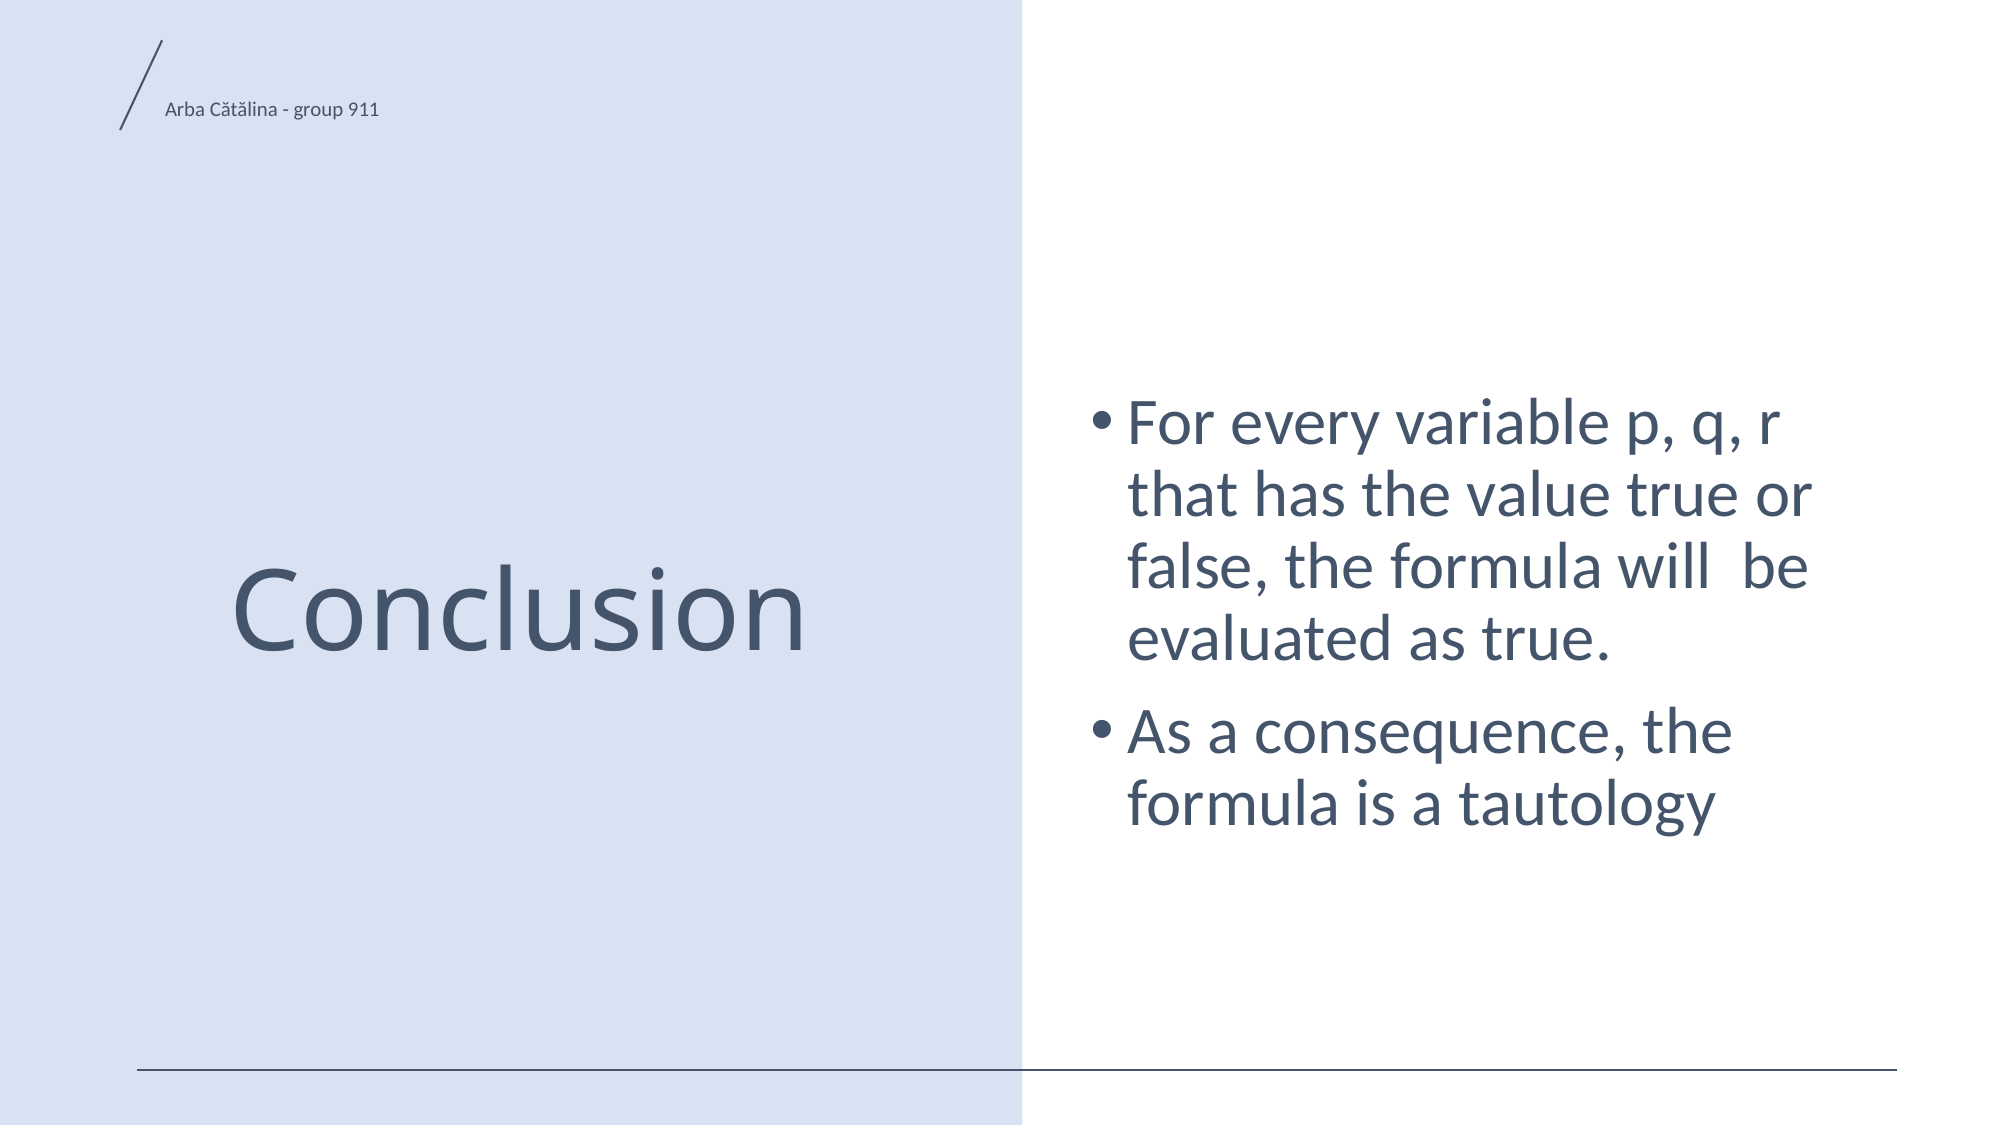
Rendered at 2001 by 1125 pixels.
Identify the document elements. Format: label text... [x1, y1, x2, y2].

list For every variable p, q, r that has the value true or false, the formula will be evaluated as true. As a consequence, the formula is a tautology [1075, 191, 1896, 1035]
text_box [1023, 0, 2000, 1125]
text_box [120, 40, 163, 130]
text_box [0, 0, 1023, 1125]
title Conclusion [120, 191, 920, 1035]
footer Arba Cătălina - group 911 [163, 90, 720, 129]
